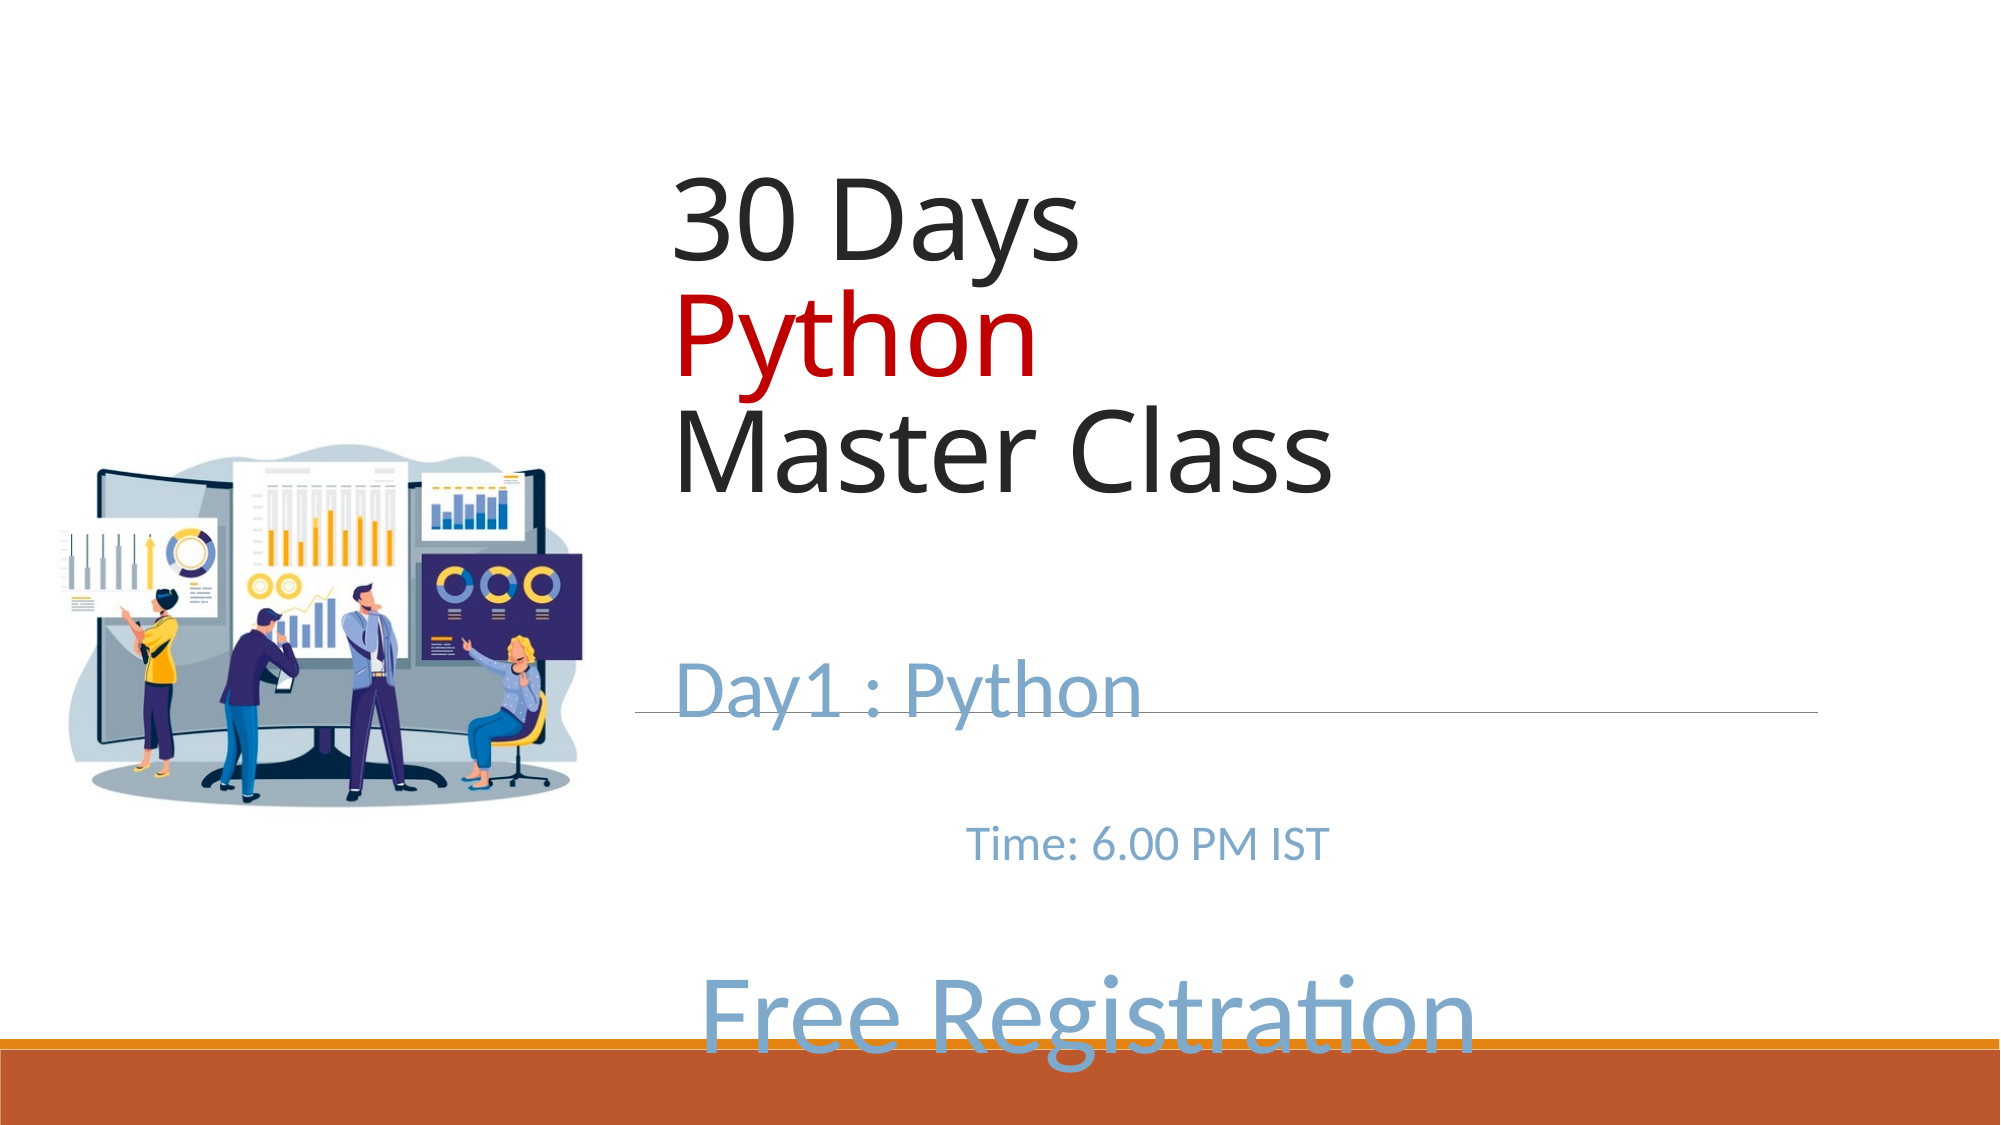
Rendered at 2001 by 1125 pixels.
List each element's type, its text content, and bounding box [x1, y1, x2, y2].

text_box Day1 : Python [660, 627, 1159, 741]
text_box Free Registration [685, 932, 1493, 1083]
picture [0, 415, 636, 839]
title 30 Days Python Master Class [670, 153, 1905, 531]
text_box Time: 6.00 PM IST [952, 803, 1344, 878]
